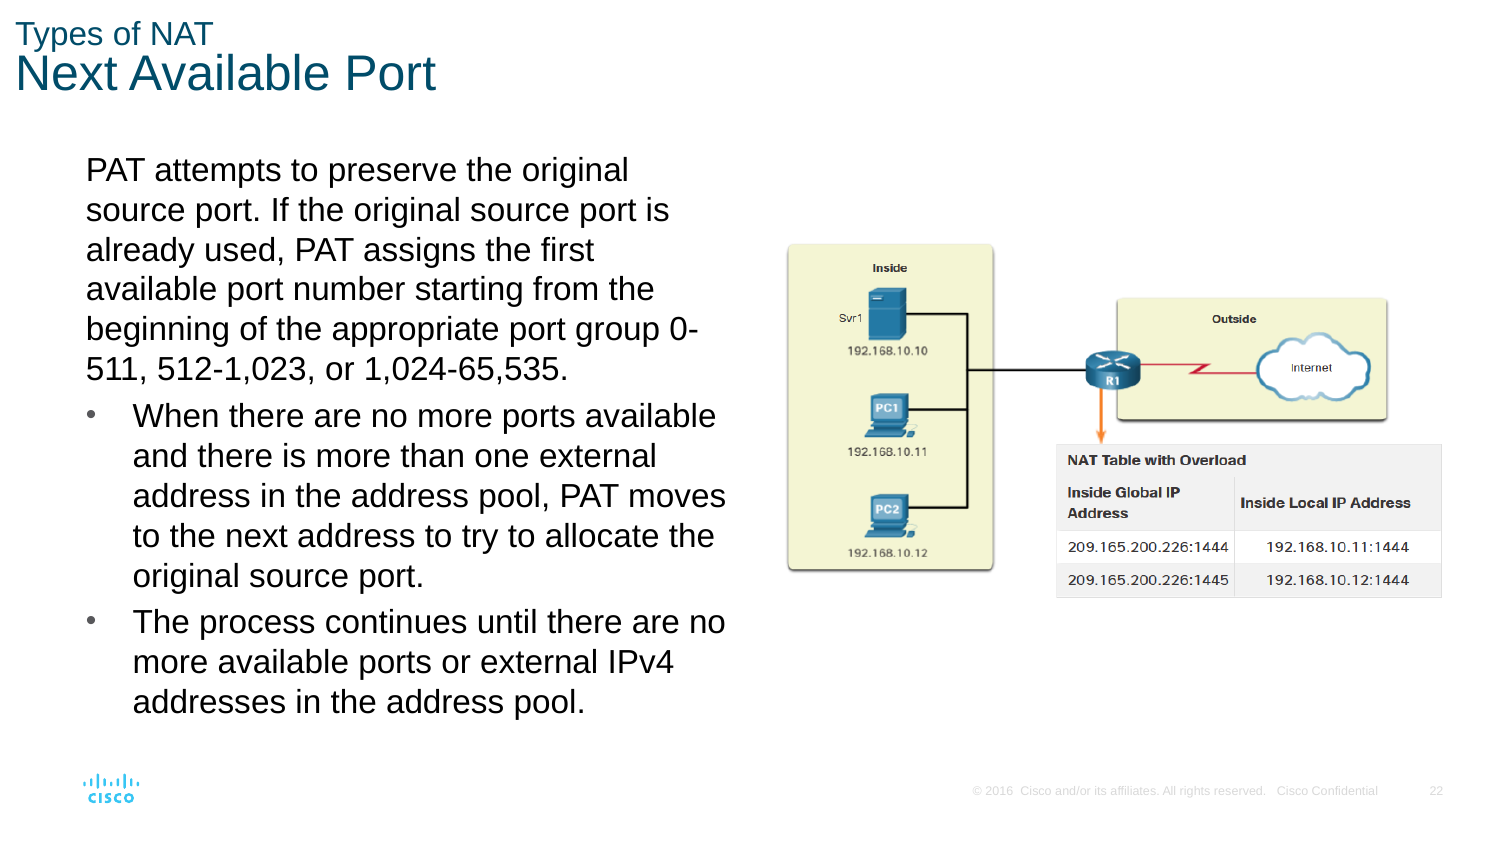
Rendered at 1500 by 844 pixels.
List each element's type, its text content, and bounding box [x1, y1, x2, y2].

list PAT attempts to preserve the original source port. If the original source port is already used, PAT assigns the first available port number starting from the beginning of the appropriate port group 0-511, 512-1,023, or 1,024-65,535. When there are no more ports available and there is more than one external address in the address pool, PAT moves to the next address to try to allocate the original source port. The process continues until there are no more available ports or external IPv4 addresses in the address pool. [70, 140, 750, 765]
picture [781, 240, 1449, 604]
title Types of NAT Next Available Port [0, 0, 1369, 121]
